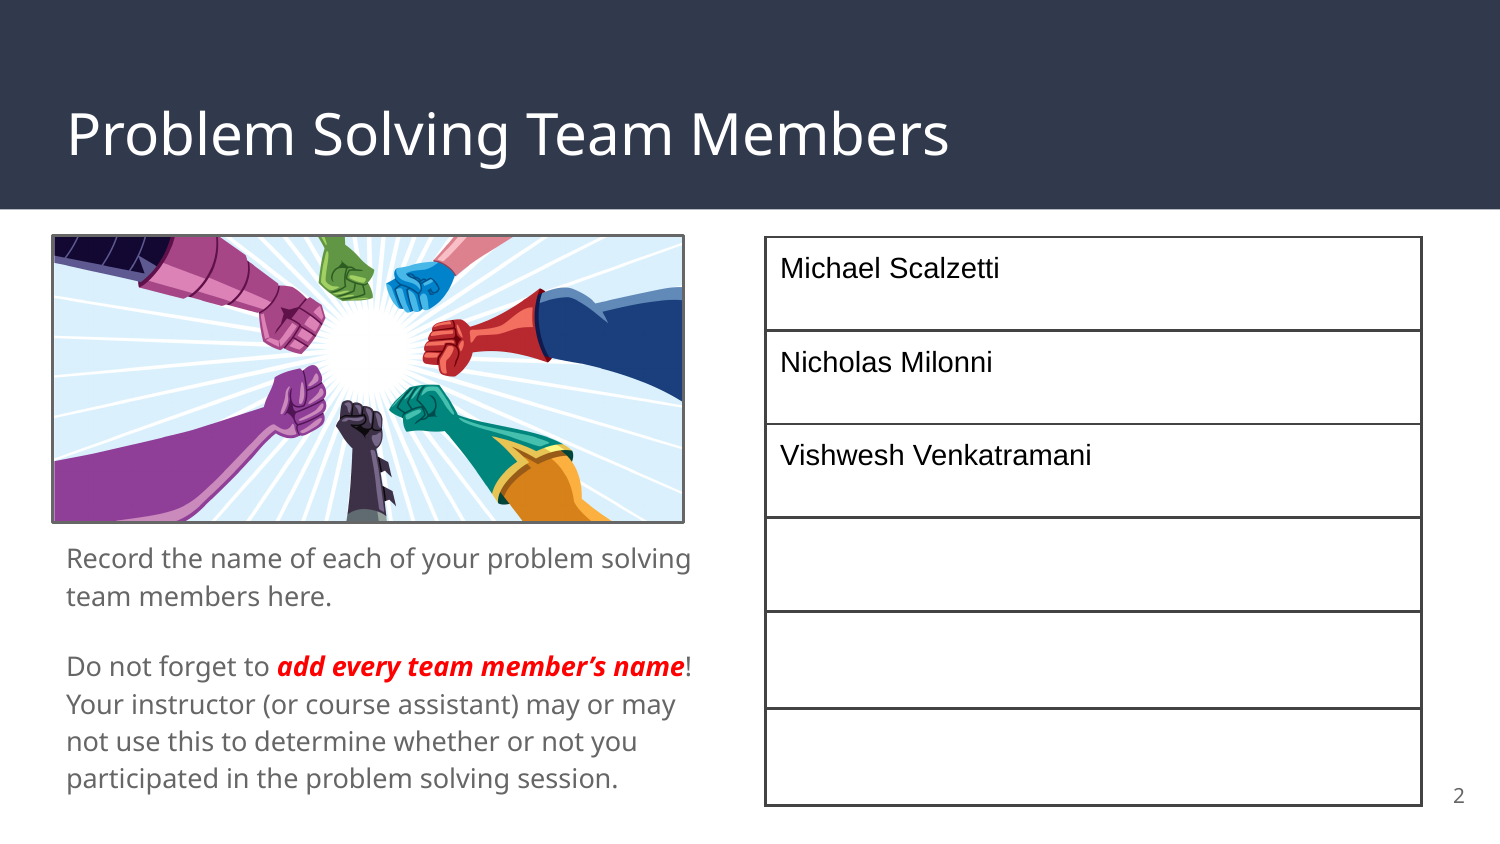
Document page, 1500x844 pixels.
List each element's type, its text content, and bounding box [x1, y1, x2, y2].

table_cell [767, 519, 1420, 610]
table_cell Nicholas Milonni [767, 332, 1420, 423]
table_header Michael Scalzetti [767, 238, 1420, 329]
table_cell [767, 613, 1420, 707]
table_cell [767, 710, 1420, 804]
list Record the name of each of your problem solving team members here. Do not forget to add every team member’s name! Your instructor (or course assistant) may or may not use this to determine whether or not you participated in the problem solving session. [51, 521, 708, 806]
table_cell Vishwesh Venkatramani [767, 425, 1420, 516]
picture [54, 236, 683, 522]
slide_number ‹#› [1389, 764, 1480, 830]
title Problem Solving Team Members [51, 82, 1449, 185]
